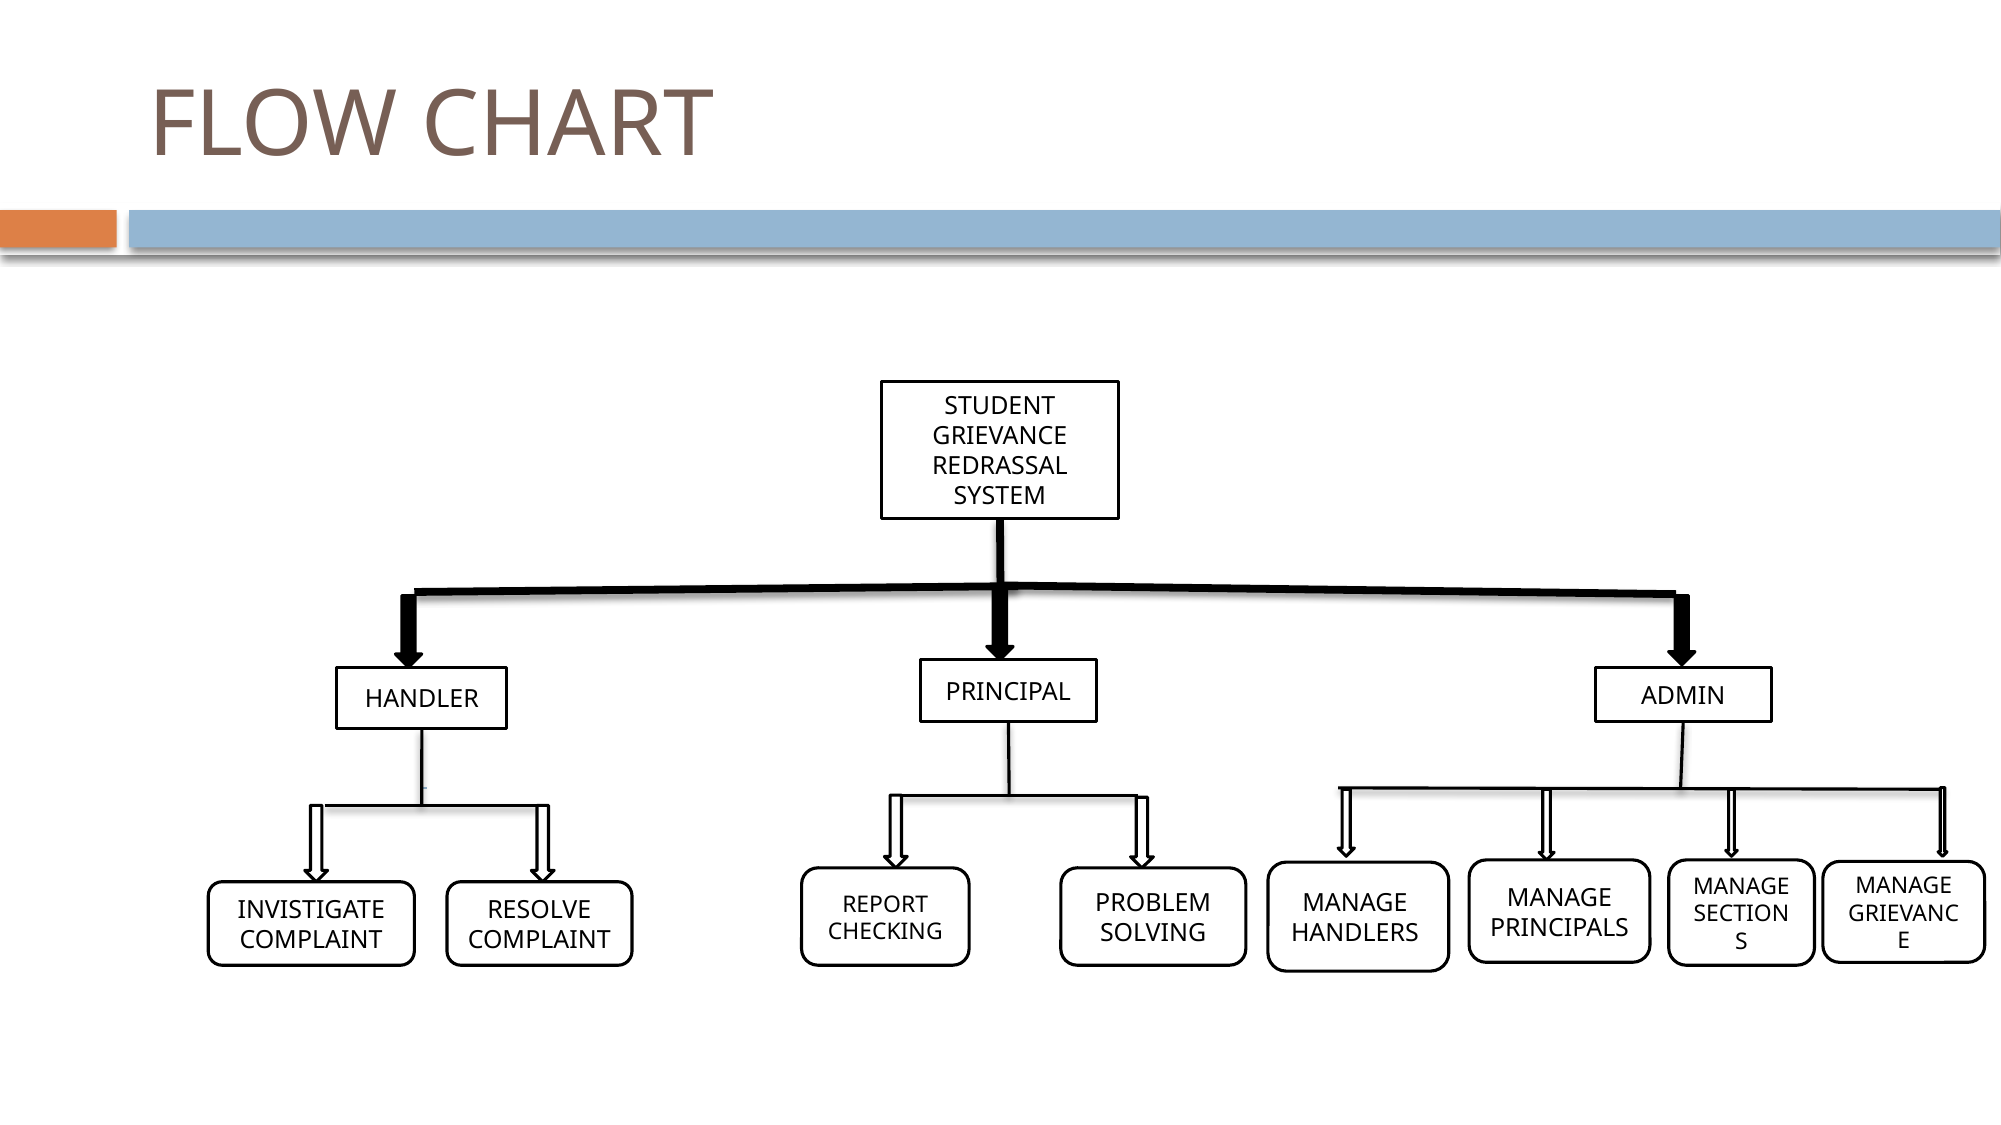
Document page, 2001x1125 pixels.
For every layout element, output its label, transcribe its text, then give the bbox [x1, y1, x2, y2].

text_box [1680, 720, 1684, 786]
text_box MANAGE SECTIONS [1667, 858, 1817, 967]
text_box MANAGE HANDLERS [1266, 860, 1451, 973]
text_box REPORT CHECKING [799, 866, 971, 967]
text_box INVISTIGATE COMPLAINT [206, 880, 416, 967]
text_box RESOLVE COMPLAINT [445, 880, 634, 967]
text_box PRINCIPAL [919, 658, 1098, 723]
text_box STUDENT GRIEVANCE REDRASSAL SYSTEM [880, 380, 1120, 520]
text_box [1667, 594, 1697, 666]
text_box [303, 803, 330, 880]
text_box [985, 601, 1015, 658]
text_box [393, 594, 424, 666]
text_box [1537, 800, 1556, 858]
text_box HANDLER [335, 666, 508, 730]
text_box [882, 793, 909, 866]
text_box MANAGE GRIEVANCE [1821, 859, 1987, 964]
text_box [1936, 798, 1949, 858]
text_box ADMIN [1594, 666, 1773, 723]
text_box [1724, 800, 1739, 858]
text_box MANAGE PRINCIPALS [1467, 858, 1652, 964]
text_box [529, 803, 556, 880]
text_box [1336, 799, 1356, 858]
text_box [1020, 585, 1677, 595]
title FLOW CHART [133, 37, 1917, 200]
text_box [1129, 795, 1155, 866]
text_box PROBLEM SOLVING [1059, 866, 1248, 967]
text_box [413, 585, 1019, 593]
